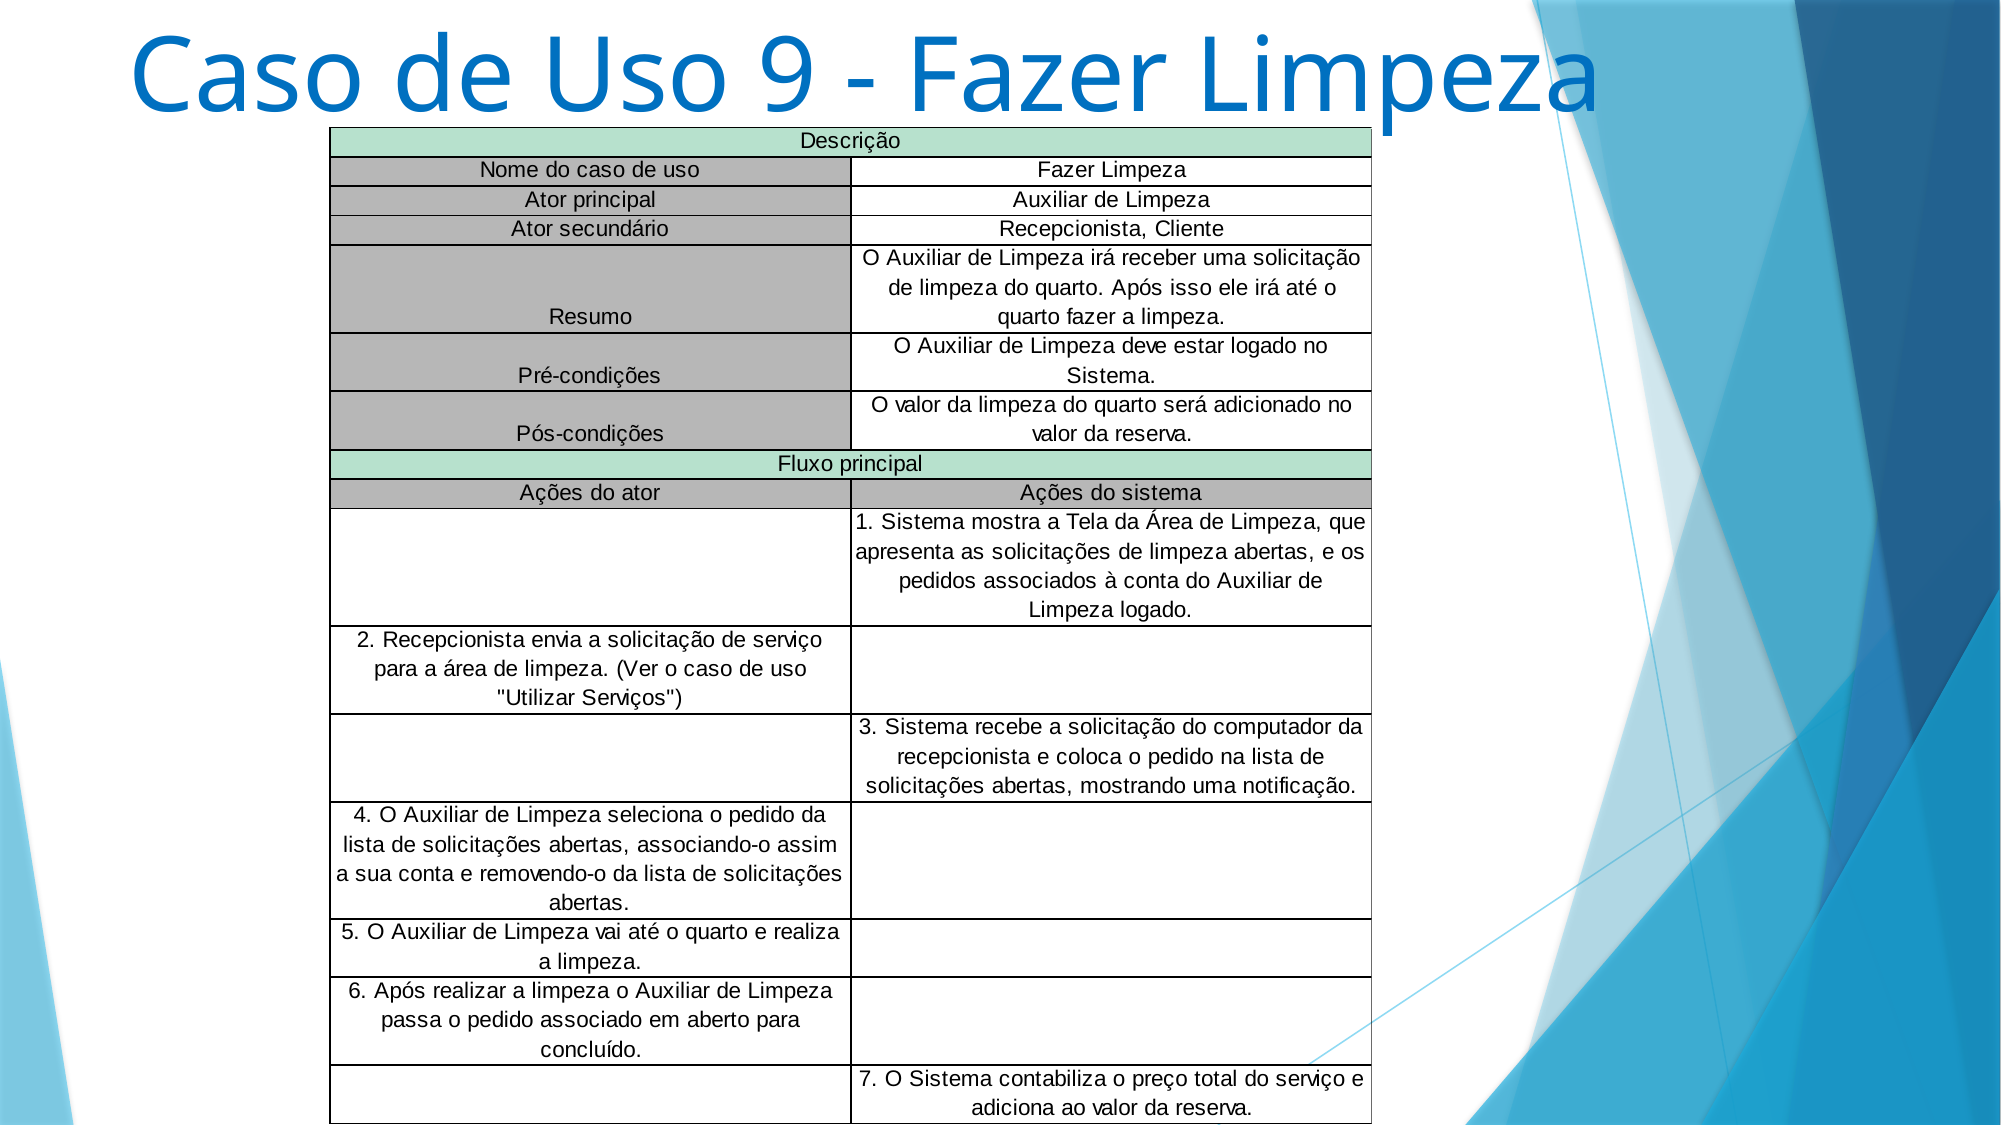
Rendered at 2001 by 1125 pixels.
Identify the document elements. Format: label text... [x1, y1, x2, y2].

title Caso de Uso 9 - Fazer Limpeza [0, 0, 1733, 159]
picture [328, 126, 1374, 1125]
